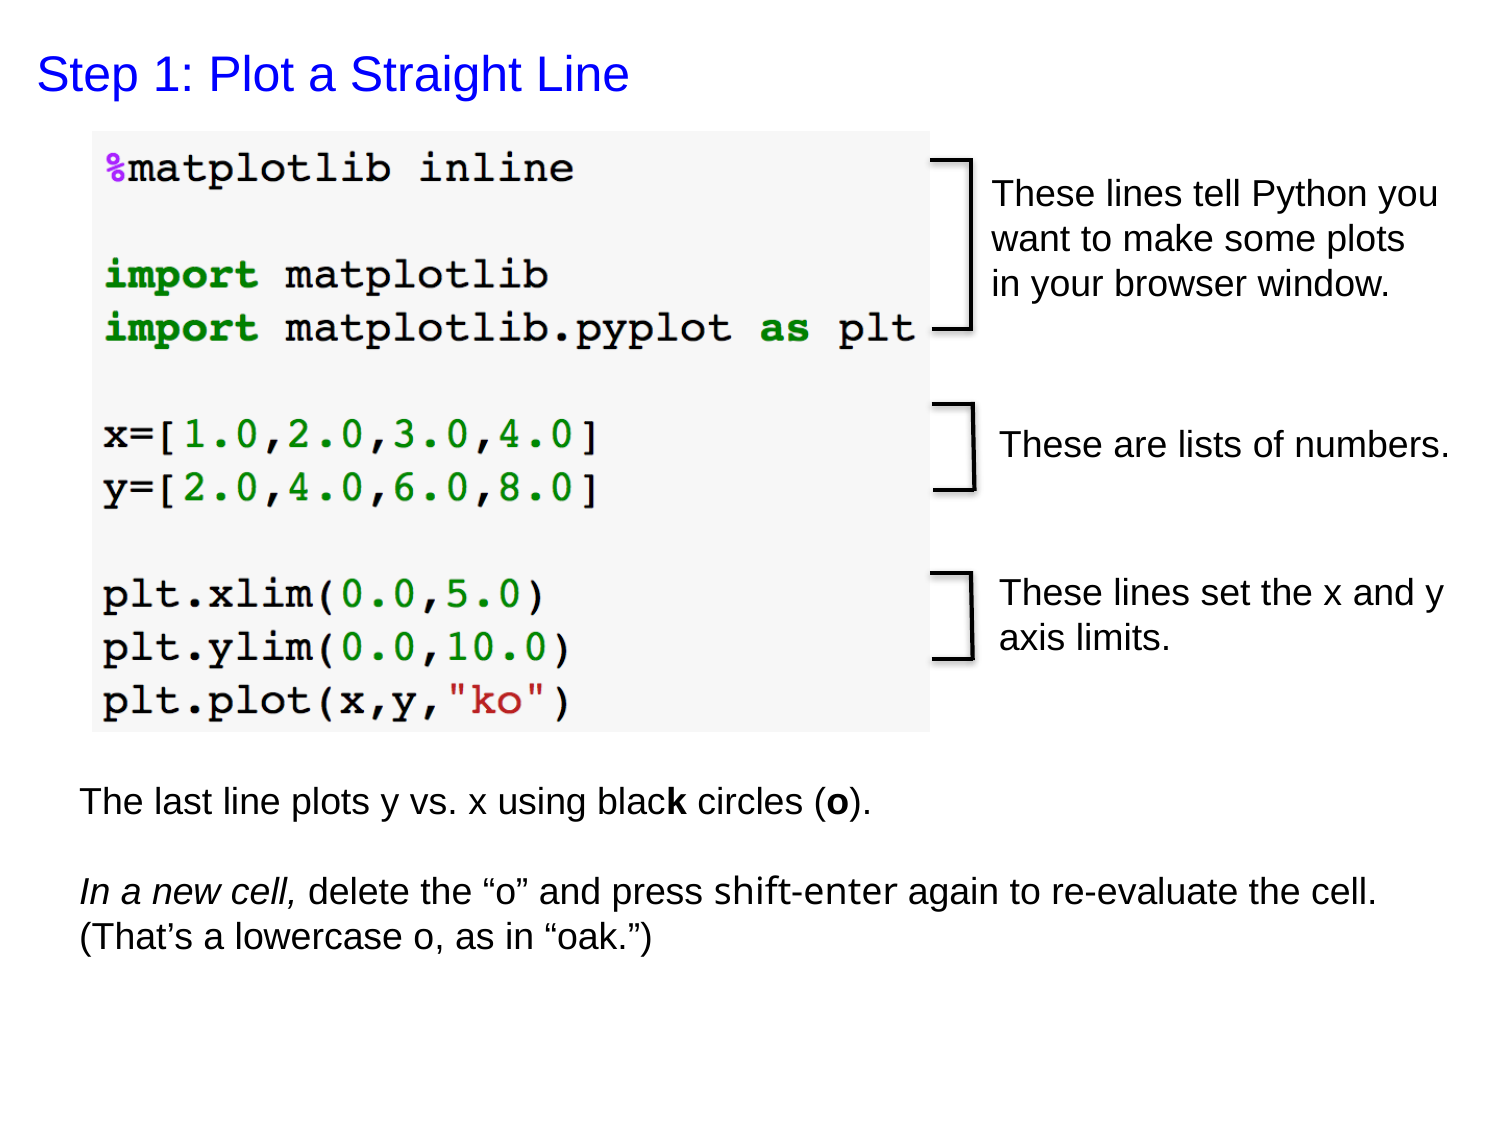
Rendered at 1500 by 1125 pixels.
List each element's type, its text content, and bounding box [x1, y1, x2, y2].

text_box Step 1: Plot a Straight Line [21, 34, 971, 110]
text_box The last line plots y vs. x using black circles (o). In a new cell, delete the “o” and press shift-enter again to re-evaluate the cell. (That’s a lowercase o, as in “oak.”) [64, 769, 1448, 964]
text_box These lines set the x and y axis limits. [984, 560, 1500, 665]
picture [91, 131, 930, 732]
text_box These lines tell Python you want to make some plots in your browser window. [978, 162, 1500, 312]
text_box These are lists of numbers. [984, 413, 1500, 473]
